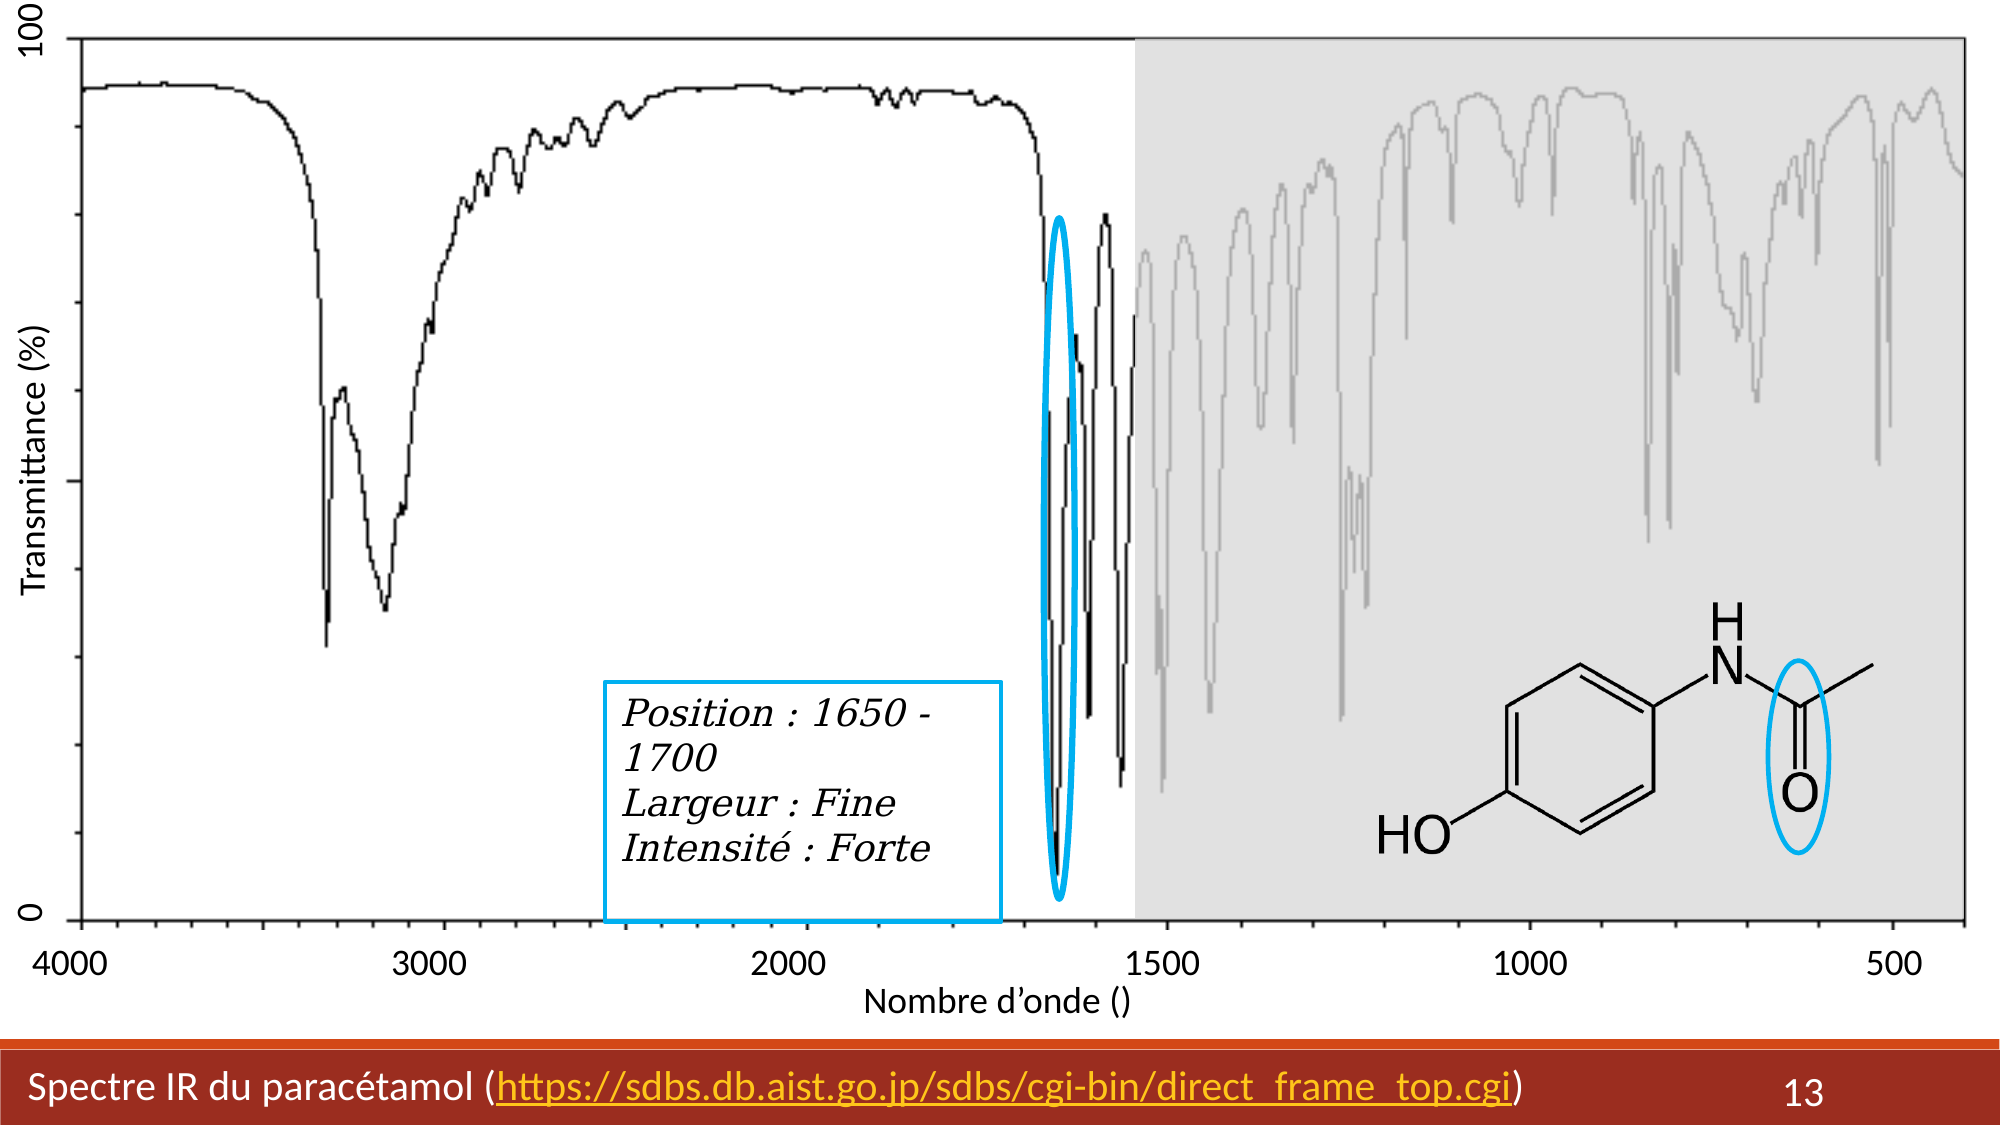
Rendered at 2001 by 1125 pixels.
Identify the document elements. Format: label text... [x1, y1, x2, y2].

text_box 4000 3000 2000 1500 1000 500 [0, 930, 2000, 990]
text_box 100 [0, 0, 57, 75]
slide_number 13 [1799, 1059, 1840, 1120]
text_box 0 [0, 898, 53, 930]
text_box Spectre IR du paracétamol (https://sdbs.db.aist.go.jp/sdbs/cgi-bin/direct_frame_top.cgi) [27, 1056, 1799, 1125]
text_box Transmittance (%) [0, 75, 53, 898]
picture [57, 18, 1986, 938]
